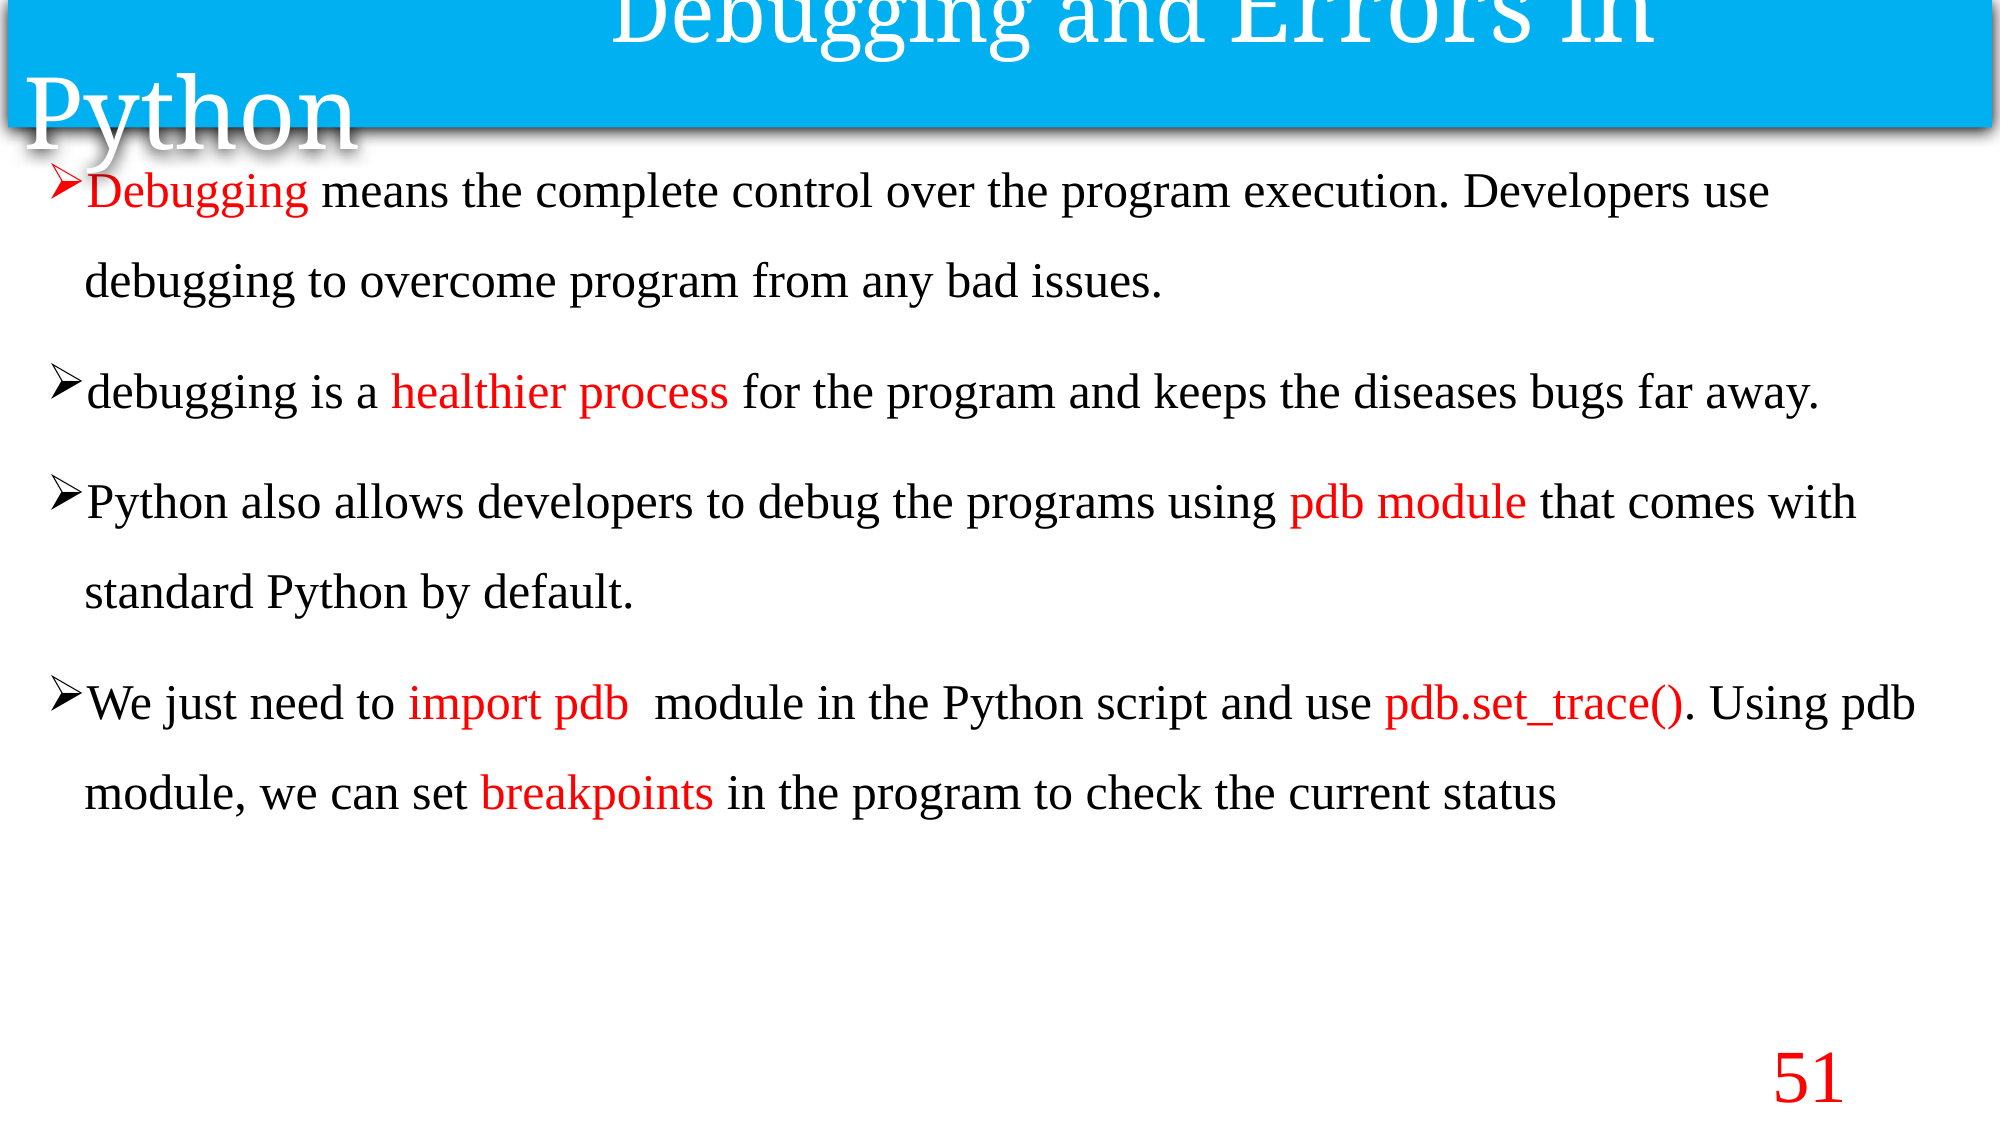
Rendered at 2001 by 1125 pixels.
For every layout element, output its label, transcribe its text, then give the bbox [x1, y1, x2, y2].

list Debugging means the complete control over the program execution. Developers use debugging to overcome program from any bad issues. debugging is a healthier process for the program and keeps the diseases bugs far away. Python also allows developers to debug the programs using pdb module that comes with standard Python by default. We just need to import pdb module in the Python script and use pdb.set_trace(). Using pdb module, we can set breakpoints in the program to check the current status [31, 146, 1968, 1073]
text_box Debugging and Errors in Python [8, 0, 1992, 128]
slide_number 51 [1412, 1042, 1863, 1103]
